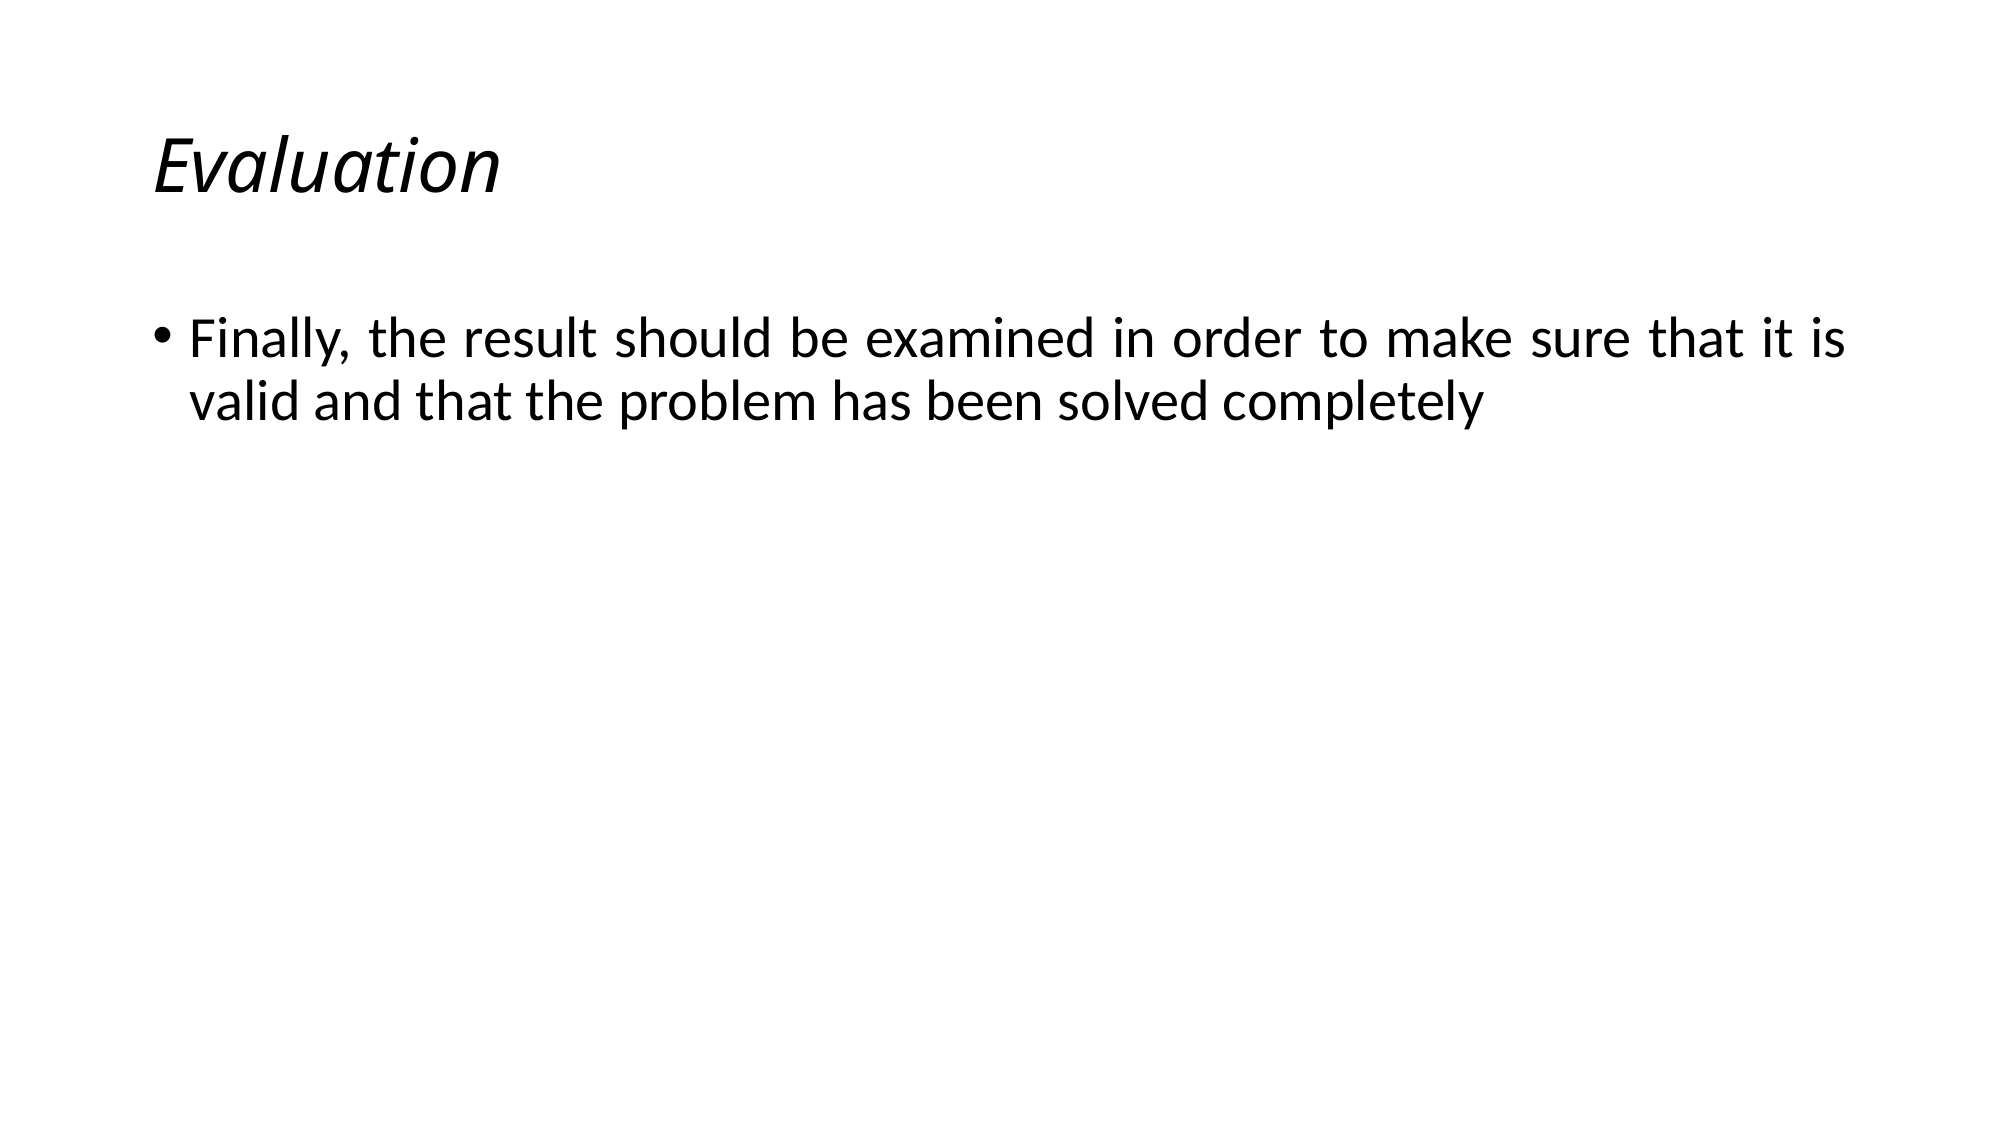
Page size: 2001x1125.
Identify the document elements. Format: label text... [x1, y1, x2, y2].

title Evaluation [137, 59, 1863, 278]
list Finally, the result should be examined in order to make sure that it is valid and that the problem has been solved completely [137, 299, 1863, 1014]
